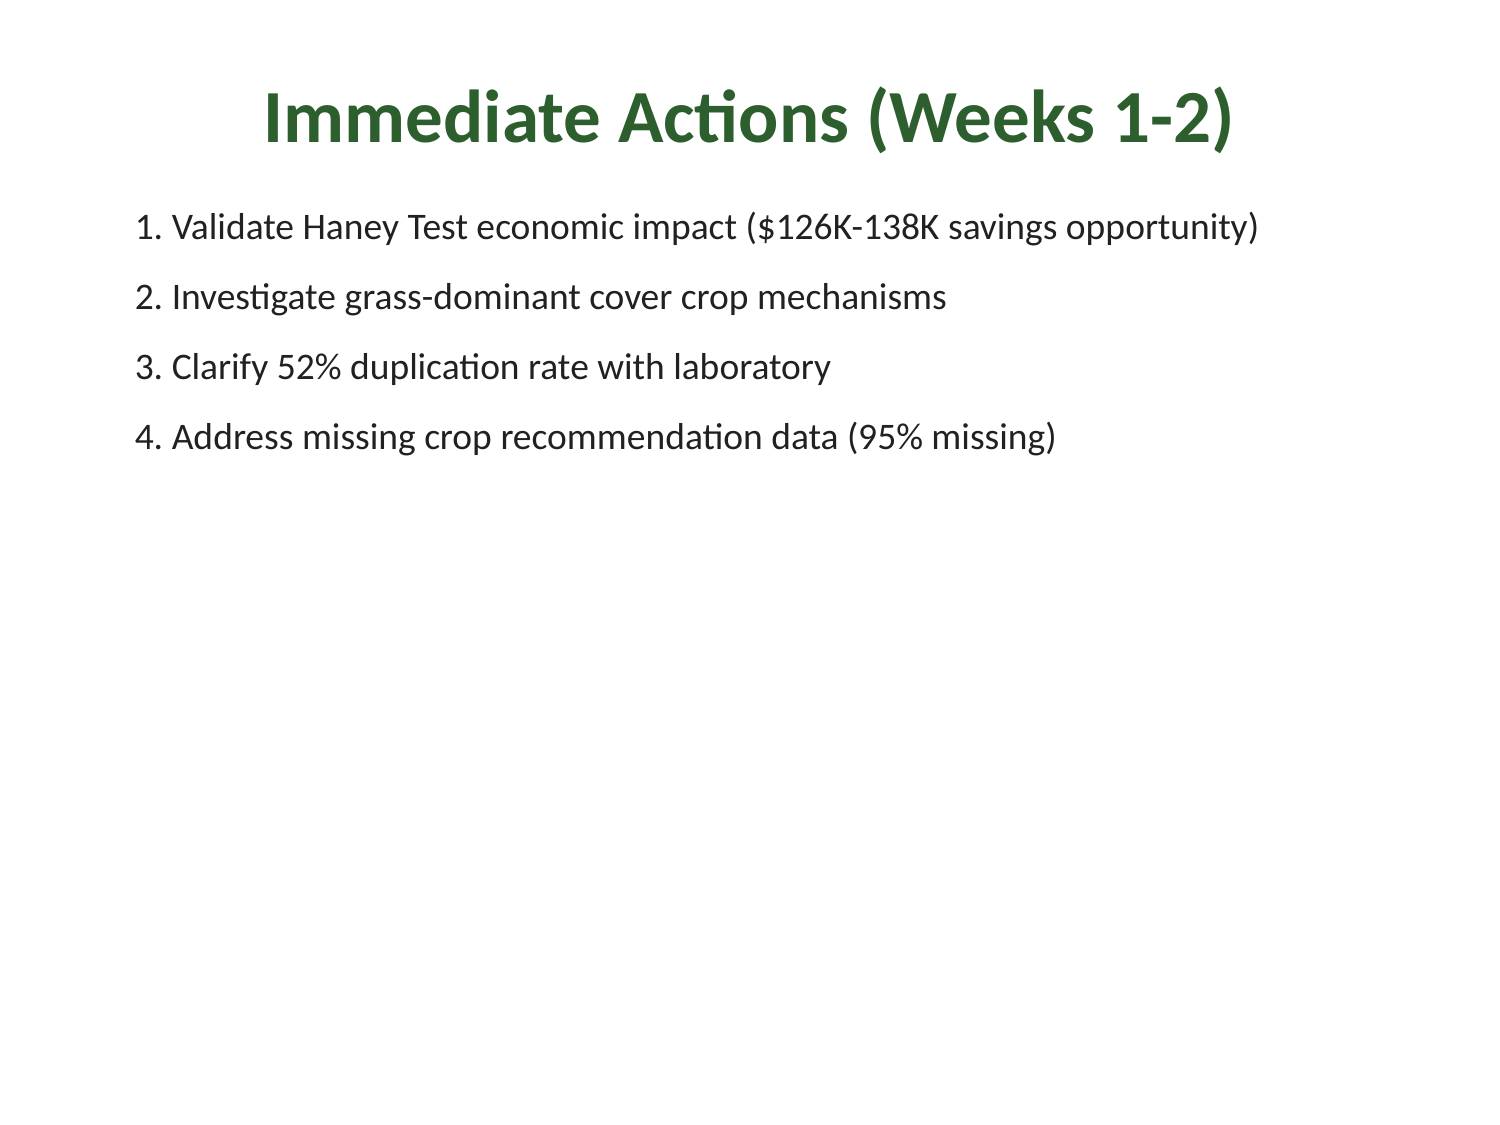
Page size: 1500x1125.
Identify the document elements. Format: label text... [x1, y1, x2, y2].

text_box 1. Validate Haney Test economic impact ($126K-138K savings opportunity) 2. Investigate grass-dominant cover crop mechanisms 3. Clarify 52% duplication rate with laboratory 4. Address missing crop recommendation data (95% missing) [119, 195, 1395, 465]
text_box Immediate Actions (Weeks 1-2) [249, 59, 1251, 165]
